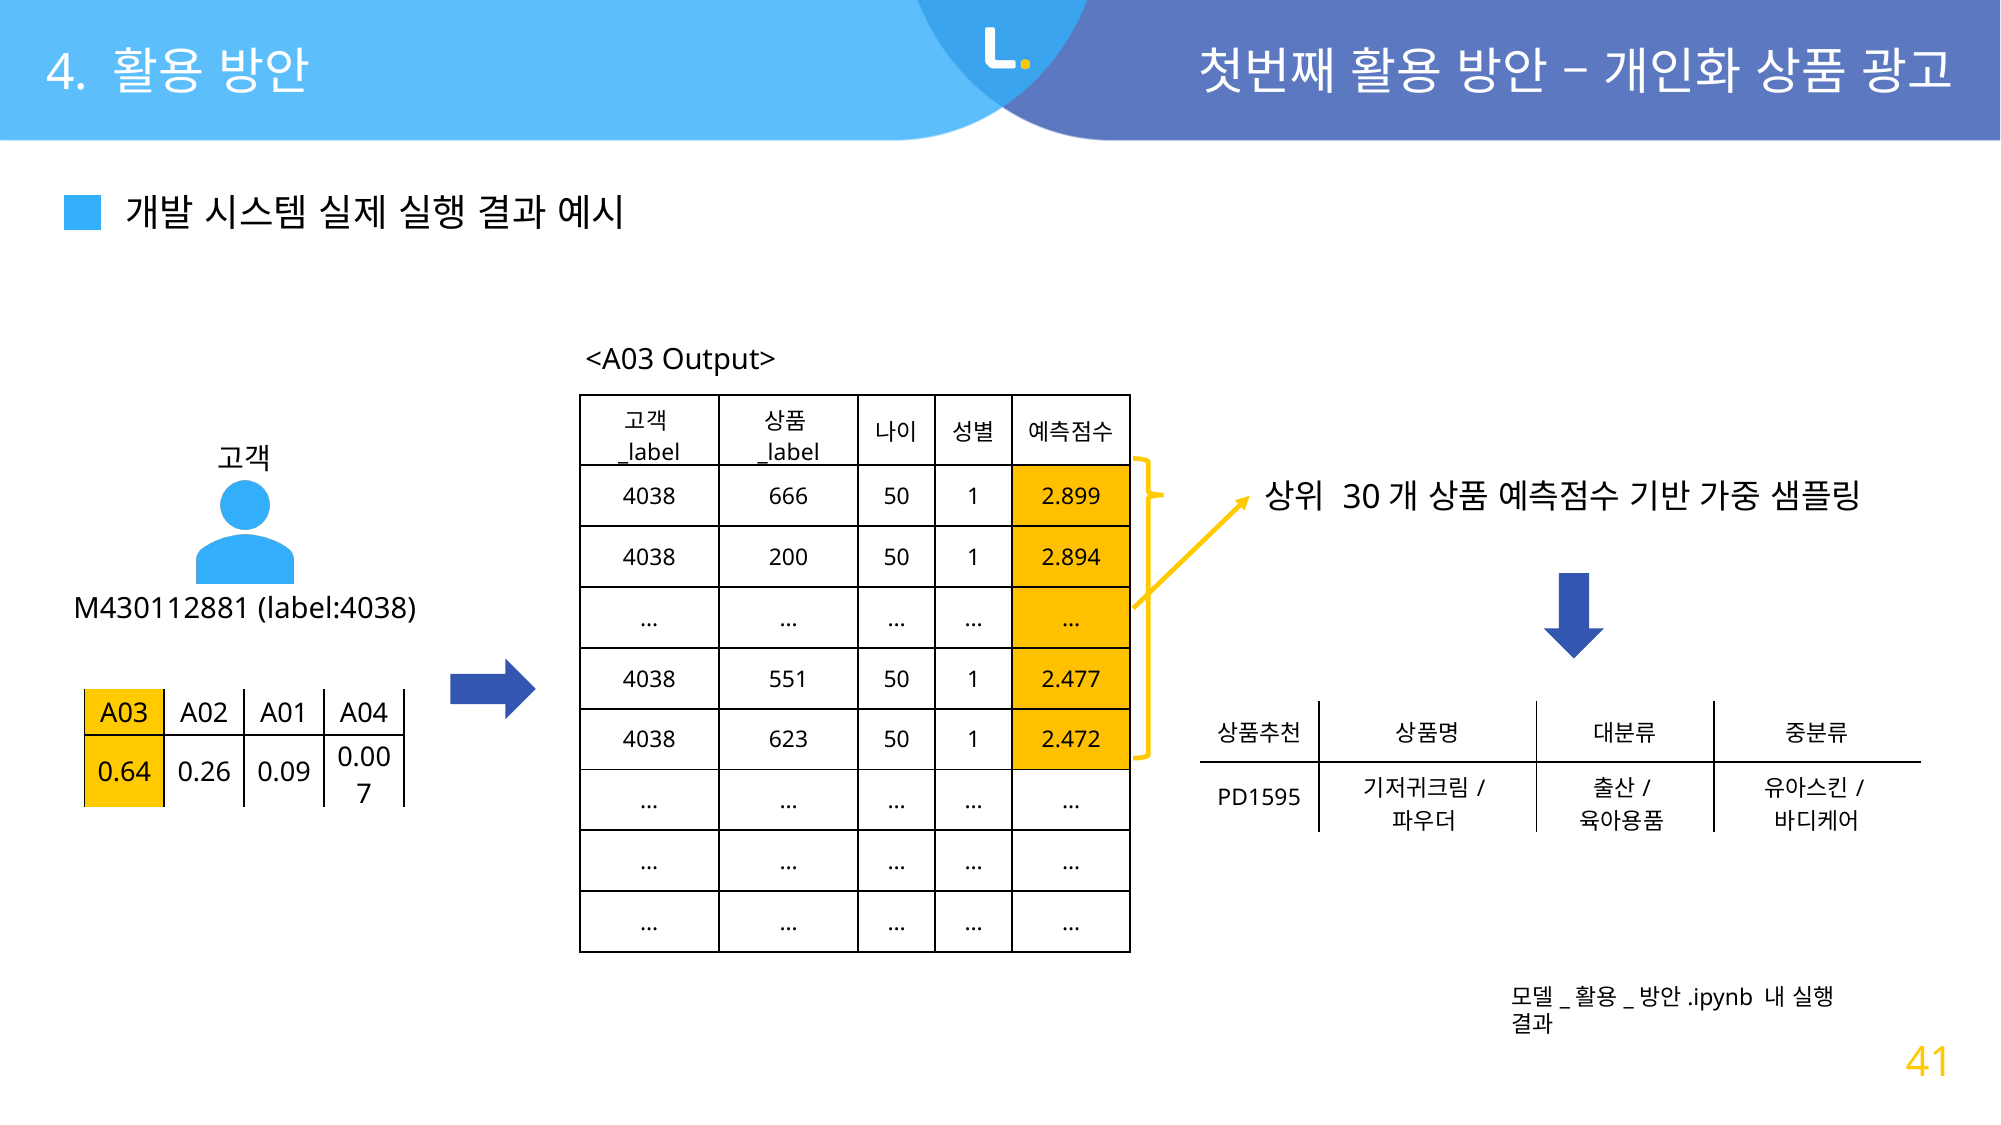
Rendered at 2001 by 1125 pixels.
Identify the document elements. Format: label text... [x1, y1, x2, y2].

table_cell 50 [859, 527, 934, 586]
table_header 중분류 [1715, 701, 1921, 761]
table_cell … [581, 588, 718, 647]
table_cell 2.894 [1013, 527, 1129, 586]
table_header 상품_label [720, 396, 857, 464]
table_cell 50 [859, 710, 934, 769]
table_cell … [1013, 892, 1129, 951]
text_box [449, 656, 538, 722]
table_cell … [936, 892, 1011, 951]
table_cell … [581, 770, 718, 829]
table_cell … [936, 588, 1011, 647]
table_cell 1 [936, 527, 1011, 586]
table_cell 1 [936, 710, 1011, 769]
text_box [1133, 598, 1149, 759]
table_cell … [1013, 831, 1129, 890]
table_cell 551 [720, 649, 857, 708]
table_cell 4038 [581, 466, 718, 525]
table_cell 0.007 [325, 736, 403, 807]
table_cell … [1013, 770, 1129, 829]
text_box [1133, 457, 1164, 604]
table_header 예측점수 [1013, 396, 1129, 464]
table_cell 50 [859, 466, 934, 525]
text_box 4. 활용 방안 [31, 31, 999, 107]
table_cell 기저귀크림/파우더 [1320, 763, 1536, 832]
table_cell PD1595 [1200, 763, 1318, 832]
table_cell 1 [936, 649, 1011, 708]
table_header A02 [165, 689, 243, 734]
text_box [1541, 572, 1607, 661]
table_cell … [859, 588, 934, 647]
text_box 첫번째 활용 방안 – 개인화 상품 광고 [999, 31, 1969, 107]
table_header 성별 [936, 396, 1011, 464]
table_header A03 [85, 689, 163, 734]
table_cell 200 [720, 527, 857, 586]
table_cell 출산/육아용품 [1537, 763, 1713, 832]
table_cell … [720, 831, 857, 890]
table_header A04 [325, 689, 403, 734]
text_box 상위 30개 상품 예측점수 기반 가중 샘플링 [1249, 468, 1898, 523]
text_box M430112881 (label:4038) [56, 582, 433, 632]
table_cell 1 [936, 466, 1011, 525]
table_cell 2.477 [1013, 649, 1129, 708]
table_cell … [936, 770, 1011, 829]
text_box 개발 시스템 실제 실행 결과 예시 [110, 182, 1273, 242]
table_cell 4038 [581, 710, 718, 769]
text_box <A03 Output> [570, 333, 1045, 383]
table_header 상품명 [1320, 701, 1536, 761]
table_cell 4038 [581, 527, 718, 586]
table_cell … [581, 831, 718, 890]
table_cell 666 [720, 466, 857, 525]
table_cell … [720, 770, 857, 829]
table_cell … [859, 892, 934, 951]
table_cell … [1013, 588, 1129, 647]
table_cell 유아스킨/바디케어 [1715, 763, 1921, 832]
table_cell … [720, 588, 857, 647]
table_header 나이 [859, 396, 934, 464]
text_box 모델_활용_방안.ipynb 내 실행 결과 [1496, 974, 1866, 1045]
table_cell 0.26 [165, 736, 243, 807]
table_header 고객_label [581, 396, 718, 464]
table_cell 0.64 [85, 736, 163, 807]
table_header A01 [245, 689, 323, 734]
table_cell 4038 [581, 649, 718, 708]
table_cell … [581, 892, 718, 951]
table_cell … [859, 770, 934, 829]
table_header 대분류 [1537, 701, 1713, 761]
table_header 상품추천 [1200, 701, 1318, 761]
table_cell 2.899 [1013, 466, 1129, 525]
table_cell 623 [720, 710, 857, 769]
table_cell … [936, 831, 1011, 890]
text_box 고객 [180, 432, 309, 460]
table_cell … [859, 831, 934, 890]
table_cell … [720, 892, 857, 951]
table_cell 50 [859, 649, 934, 708]
text_box [64, 195, 101, 230]
table_cell 0.09 [245, 736, 323, 807]
picture [0, 0, 2001, 1125]
table_cell 2.472 [1013, 710, 1129, 769]
slide_number 41 [1518, 1033, 1969, 1093]
